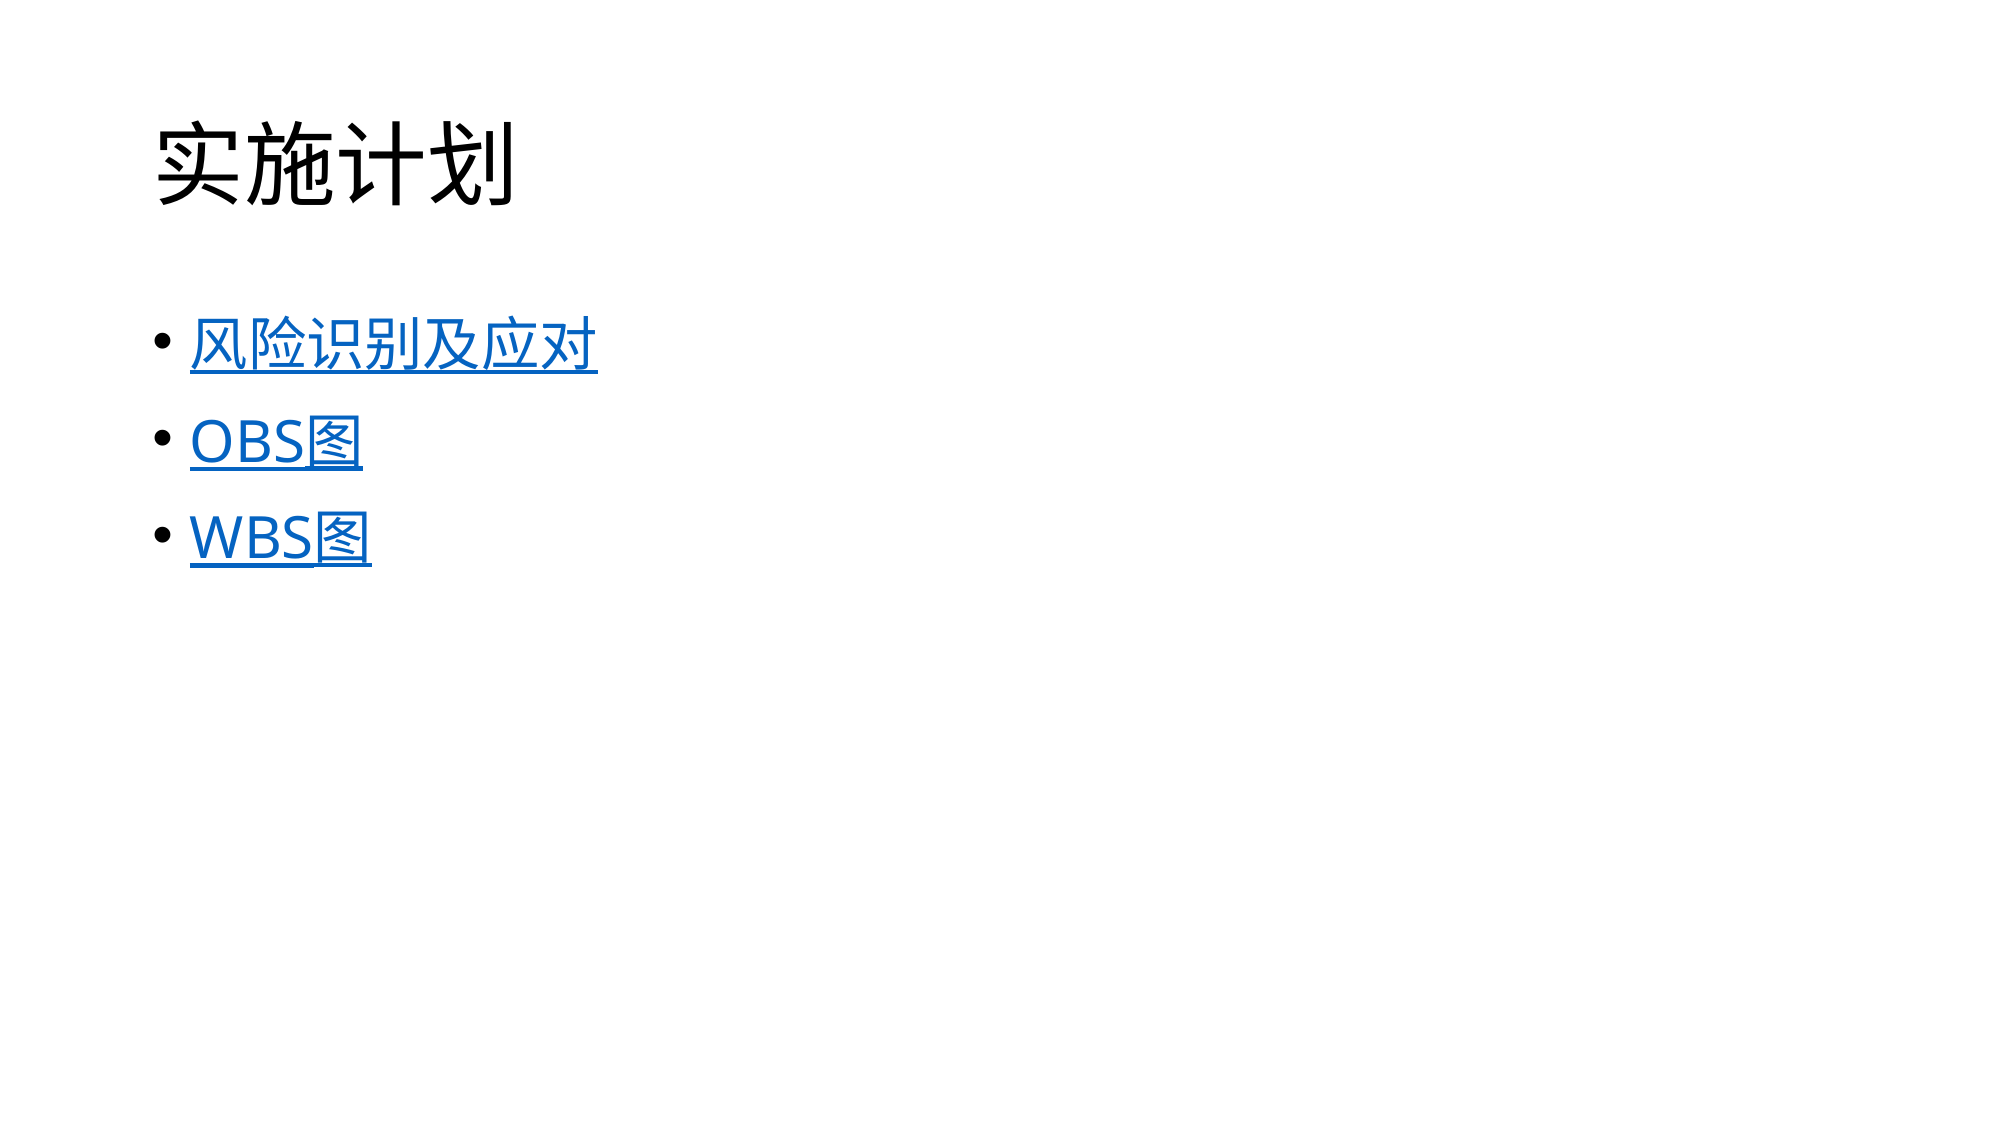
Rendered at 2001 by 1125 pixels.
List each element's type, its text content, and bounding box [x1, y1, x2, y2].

title 实施计划 [137, 59, 1863, 278]
list 风险识别及应对 OBS图 WBS图 [137, 299, 1863, 1014]
